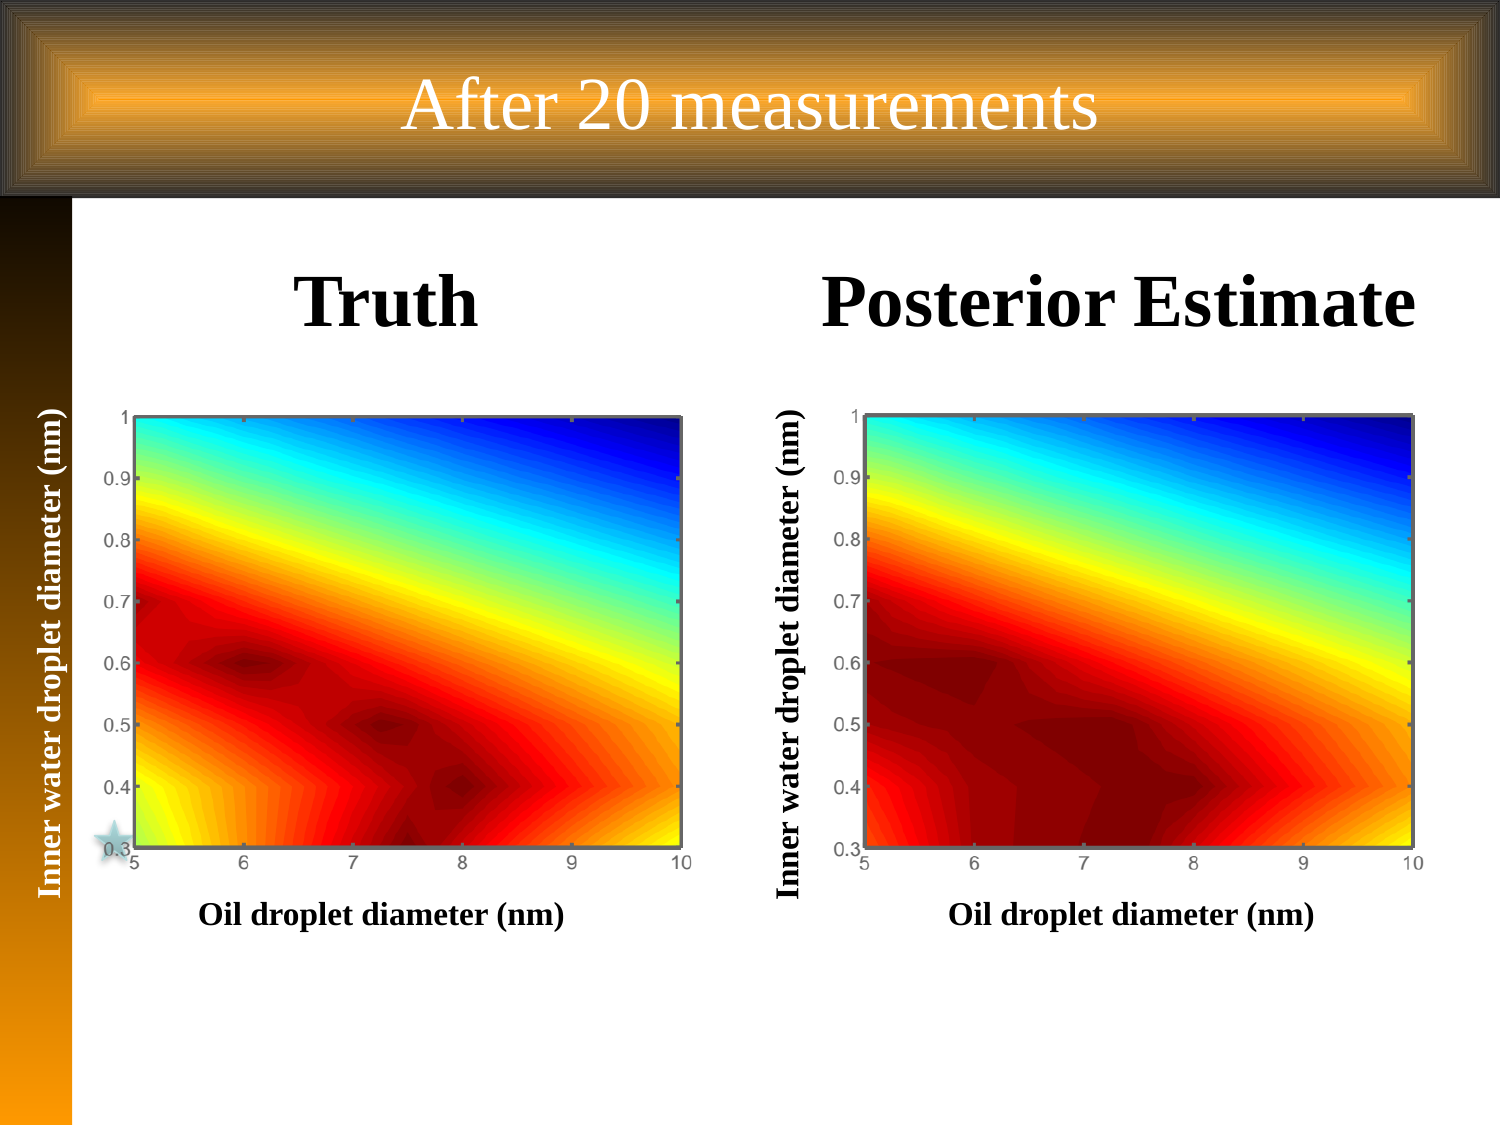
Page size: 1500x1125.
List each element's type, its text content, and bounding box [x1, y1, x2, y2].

picture [19, 154, 1500, 1125]
title After 20 measurements [0, 0, 1500, 199]
